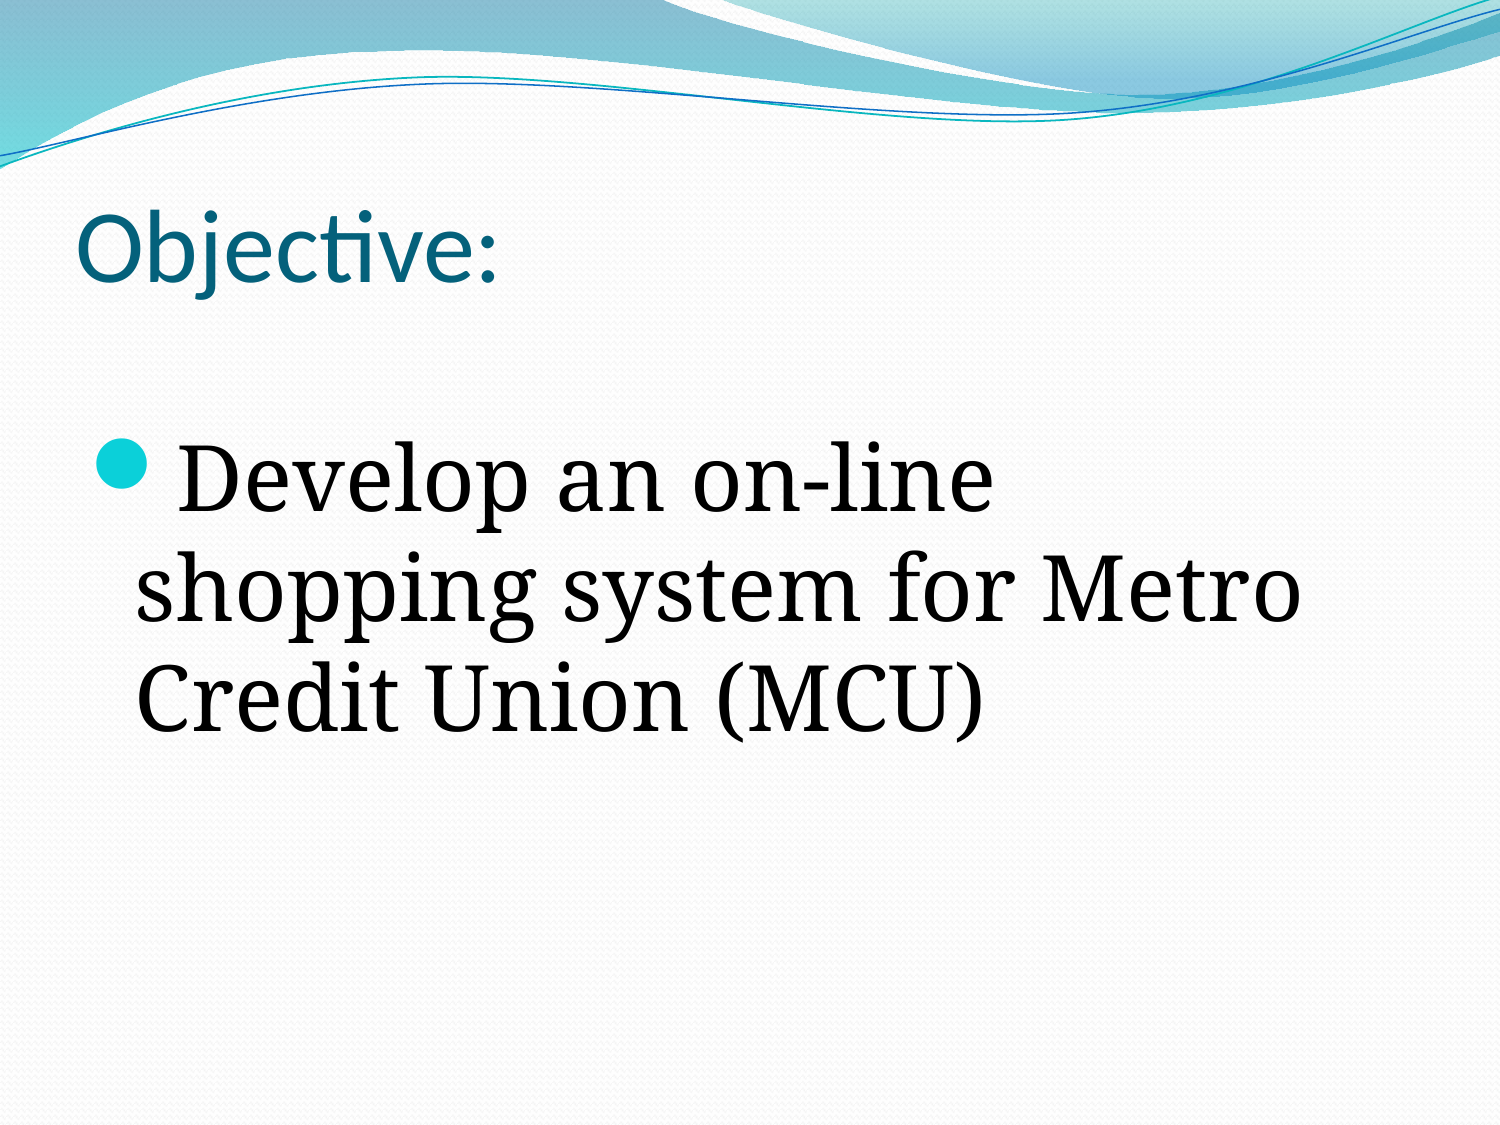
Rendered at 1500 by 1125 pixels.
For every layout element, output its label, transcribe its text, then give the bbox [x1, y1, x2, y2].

title Objective: [75, 115, 1425, 303]
list Develop an on-line shopping system for Metro Credit Union (MCU) [75, 412, 1425, 933]
